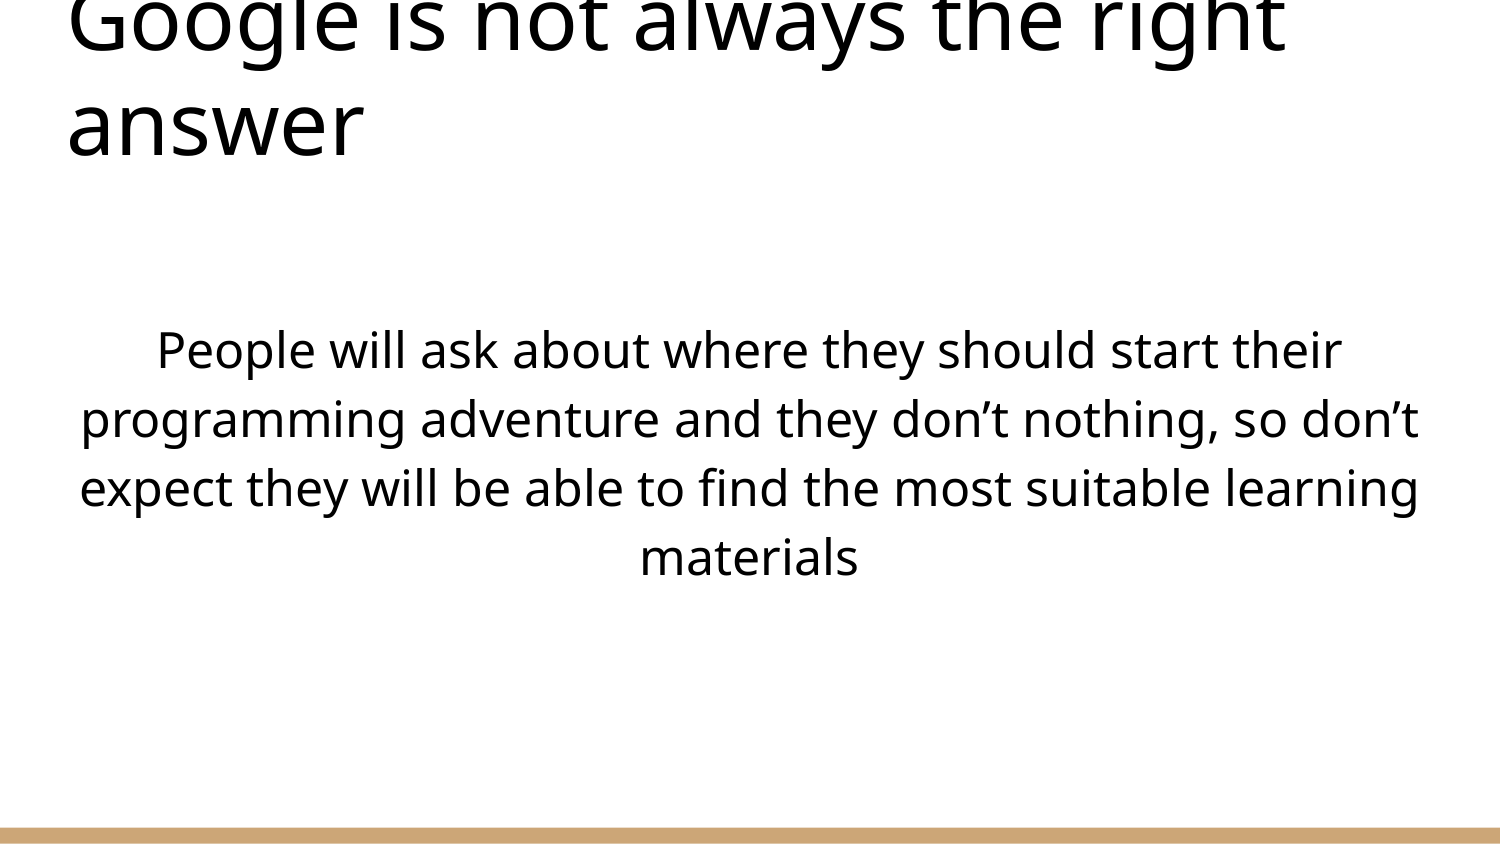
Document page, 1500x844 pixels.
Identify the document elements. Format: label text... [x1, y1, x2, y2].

title Google is not always the right answer [51, 51, 1449, 189]
list People will ask about where they should start their programming adventure and they don’t nothing, so don’t expect they will be able to find the most suitable learning materials [51, 200, 1449, 752]
